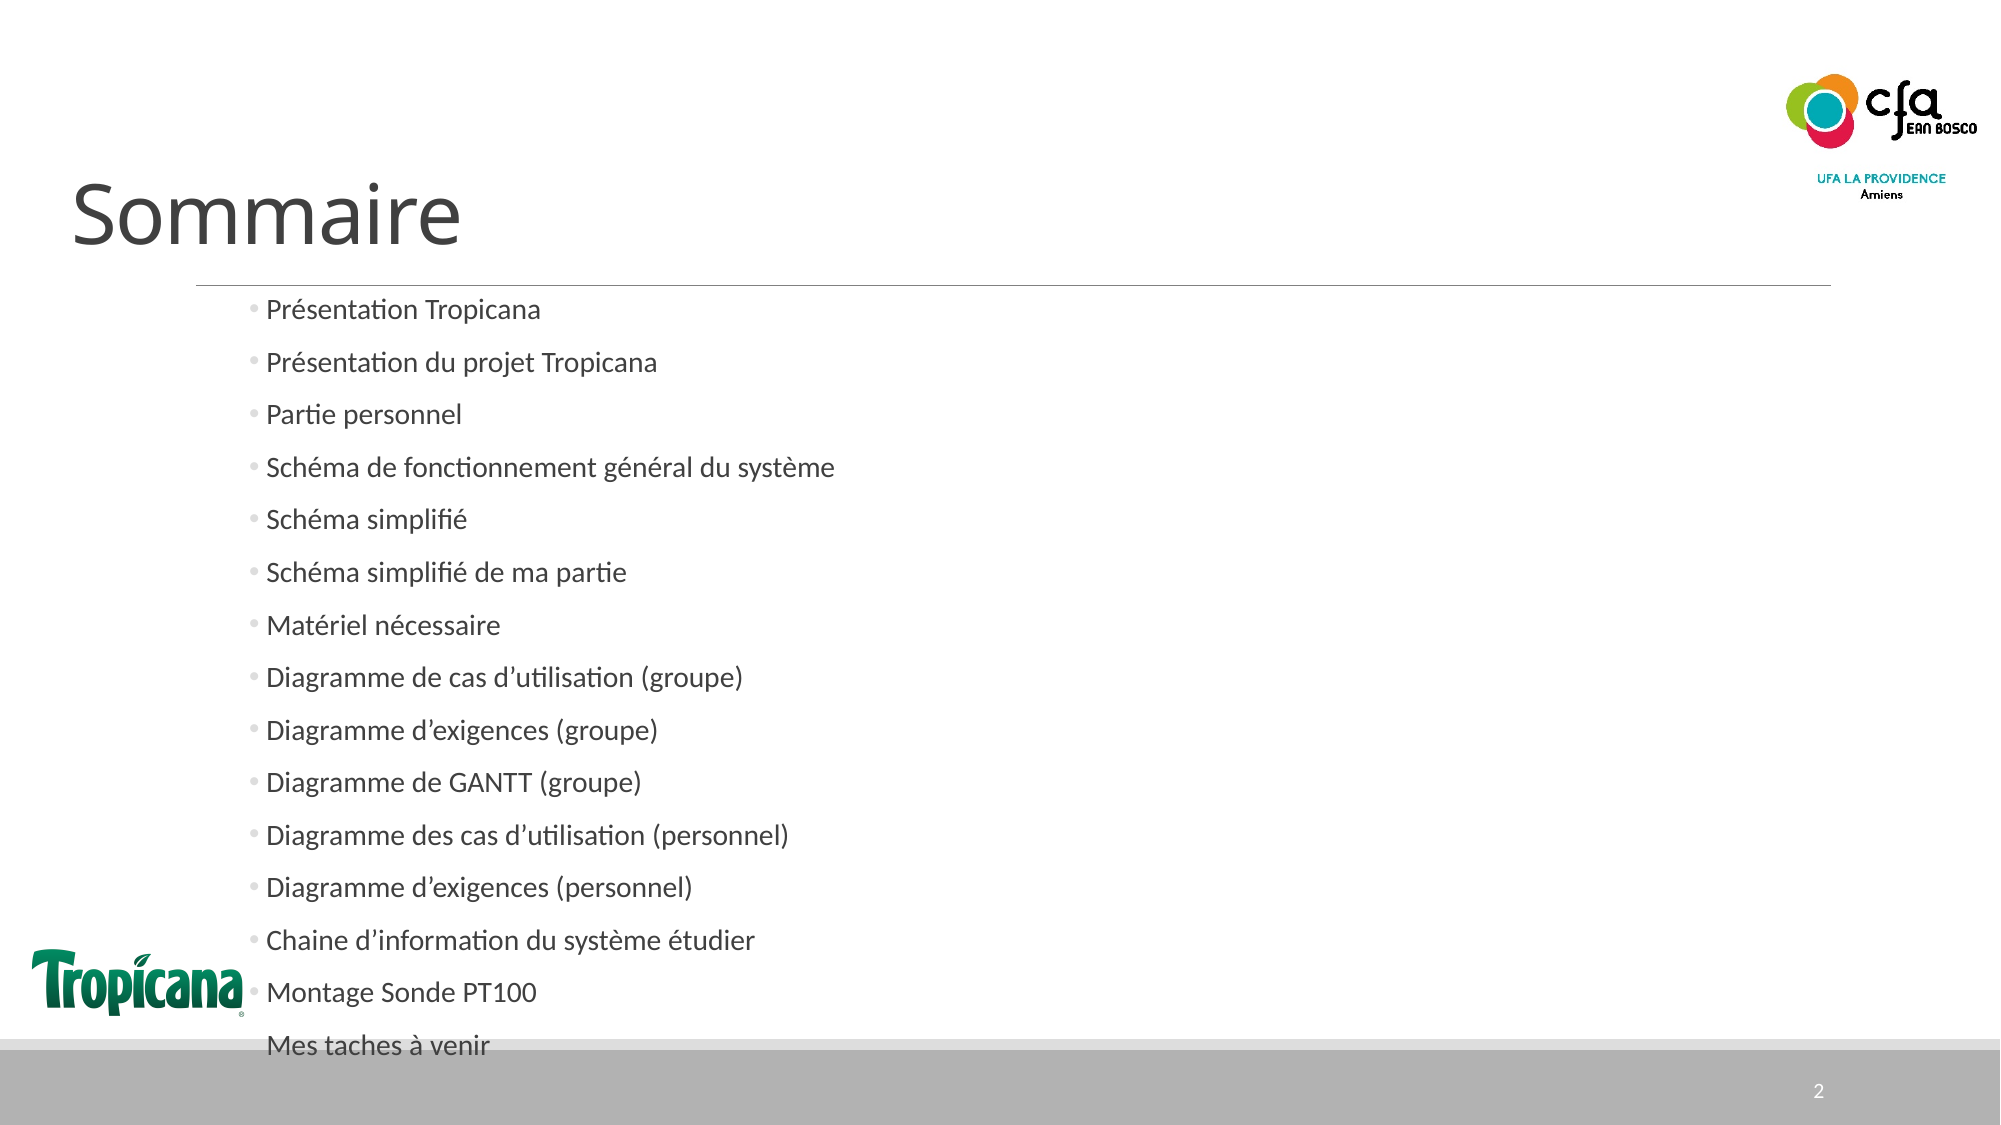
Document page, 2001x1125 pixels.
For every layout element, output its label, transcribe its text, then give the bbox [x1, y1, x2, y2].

list Présentation Tropicana Présentation du projet Tropicana Partie personnel Schéma de fonctionnement général du système Schéma simplifié Schéma simplifié de ma partie Matériel nécessaire Diagramme de cas d’utilisation (groupe) Diagramme d’exigences (groupe) Diagramme de GANTT (groupe) Diagramme des cas d’utilisation (personnel) Diagramme d’exigences (personnel) Chaine d’information du système étudier Montage Sonde PT100 Mes taches à venir [249, 286, 1900, 1075]
picture [1759, 0, 2000, 246]
title Sommaire [56, 155, 924, 269]
slide_number 2 [1624, 1059, 1840, 1120]
picture [0, 890, 276, 1076]
